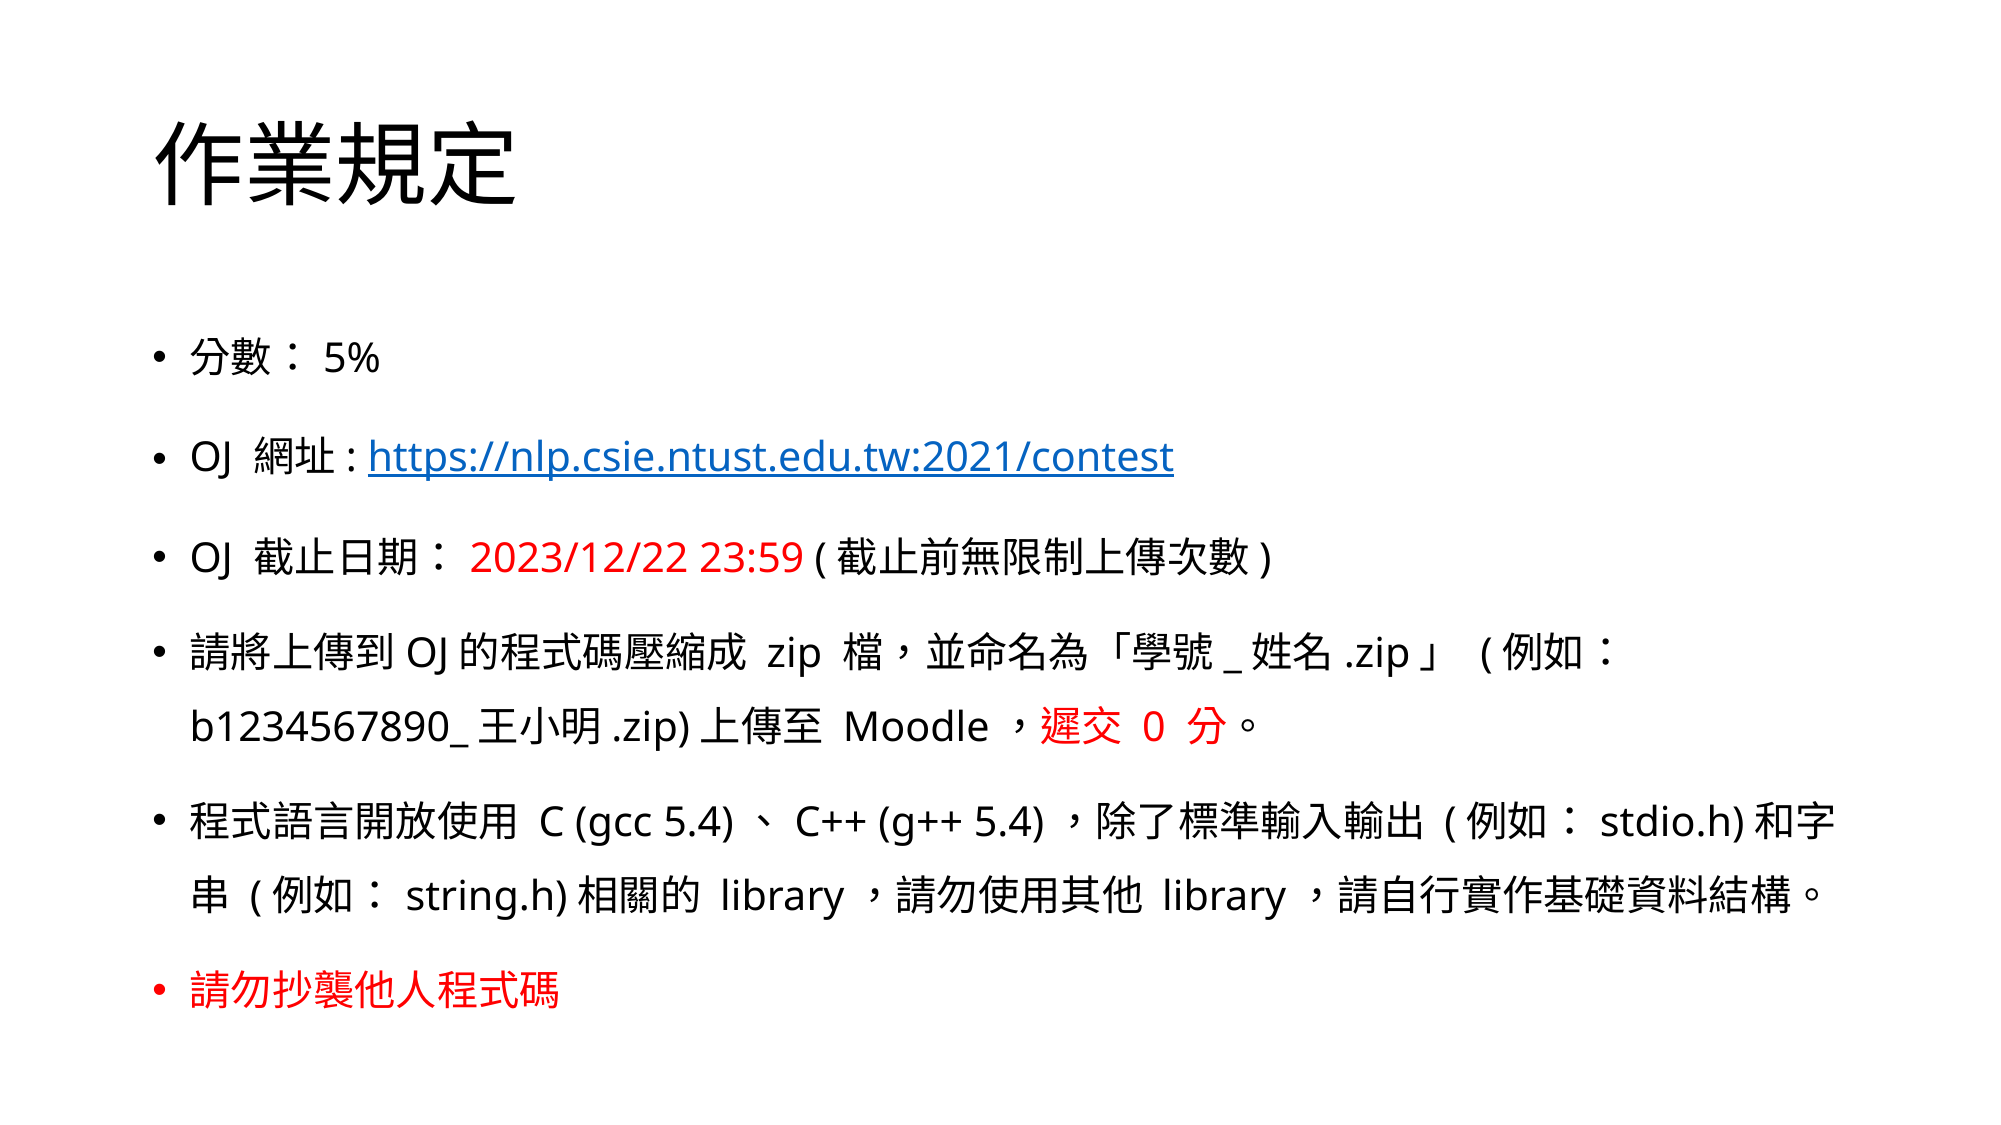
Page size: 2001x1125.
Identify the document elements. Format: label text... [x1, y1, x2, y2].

list 分數：5% OJ 網址: https://nlp.csie.ntust.edu.tw:2021/contest OJ 截止日期：2023/12/22 23:59 (截止前無限制上傳次數) 請將上傳到OJ的程式碼壓縮成 zip 檔，並命名為「學號_姓名.zip」 (例如：b1234567890_王小明.zip)上傳至 Moodle，遲交 0 分。 程式語言開放使用 C (gcc 5.4)、C++ (g++ 5.4)，除了標準輸入輸出 (例如：stdio.h)和字串 (例如：string.h)相關的 library，請勿使用其他 library，請自行實作基礎資料結構。 請勿抄襲他人程式碼 [137, 299, 1863, 1102]
title 作業規定 [137, 59, 1863, 278]
